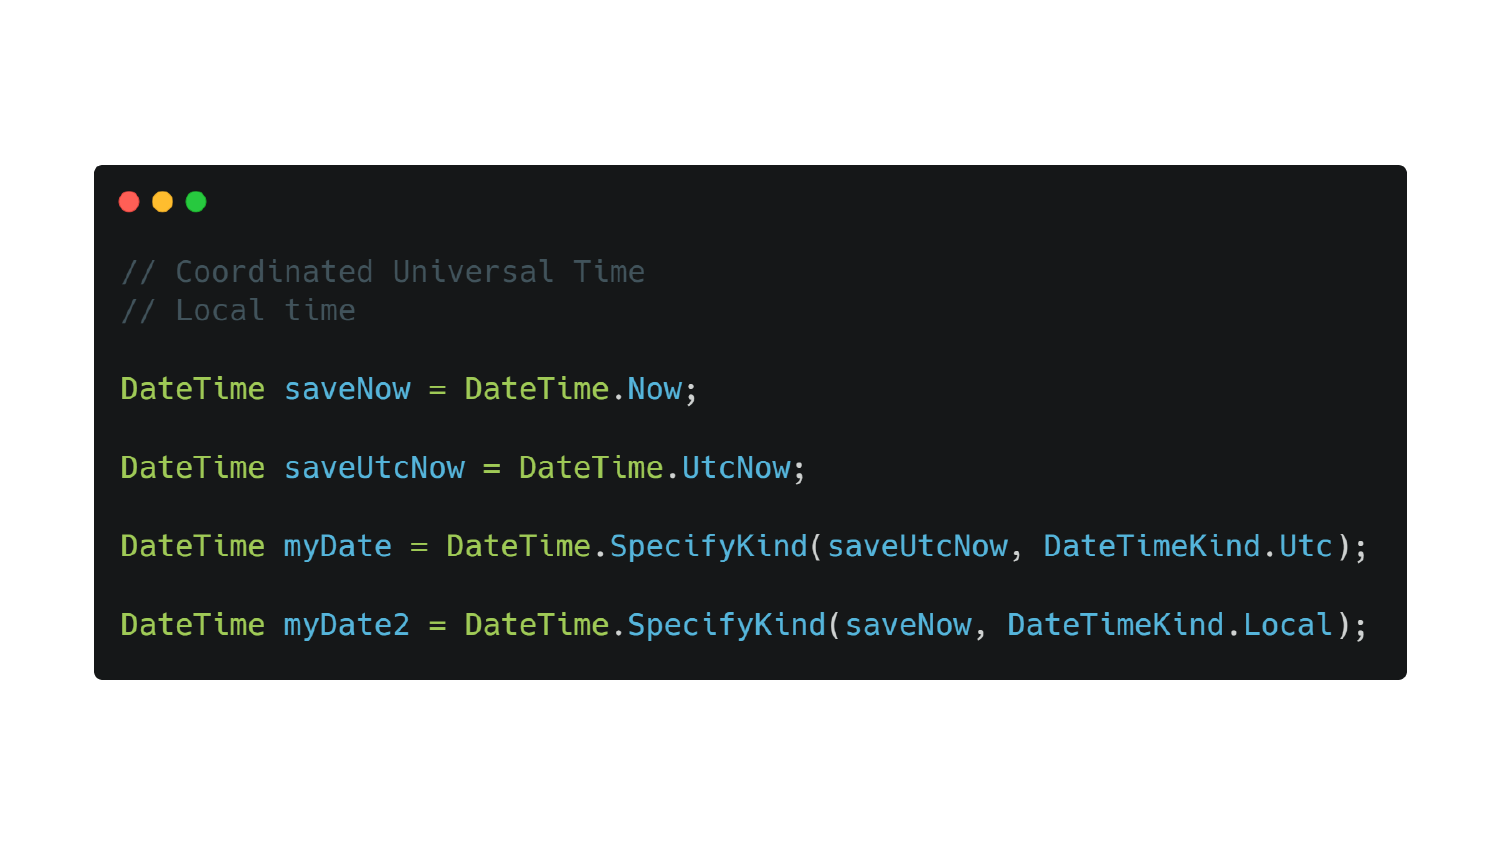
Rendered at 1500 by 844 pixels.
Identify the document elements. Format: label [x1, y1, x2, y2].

picture [0, 64, 1500, 780]
